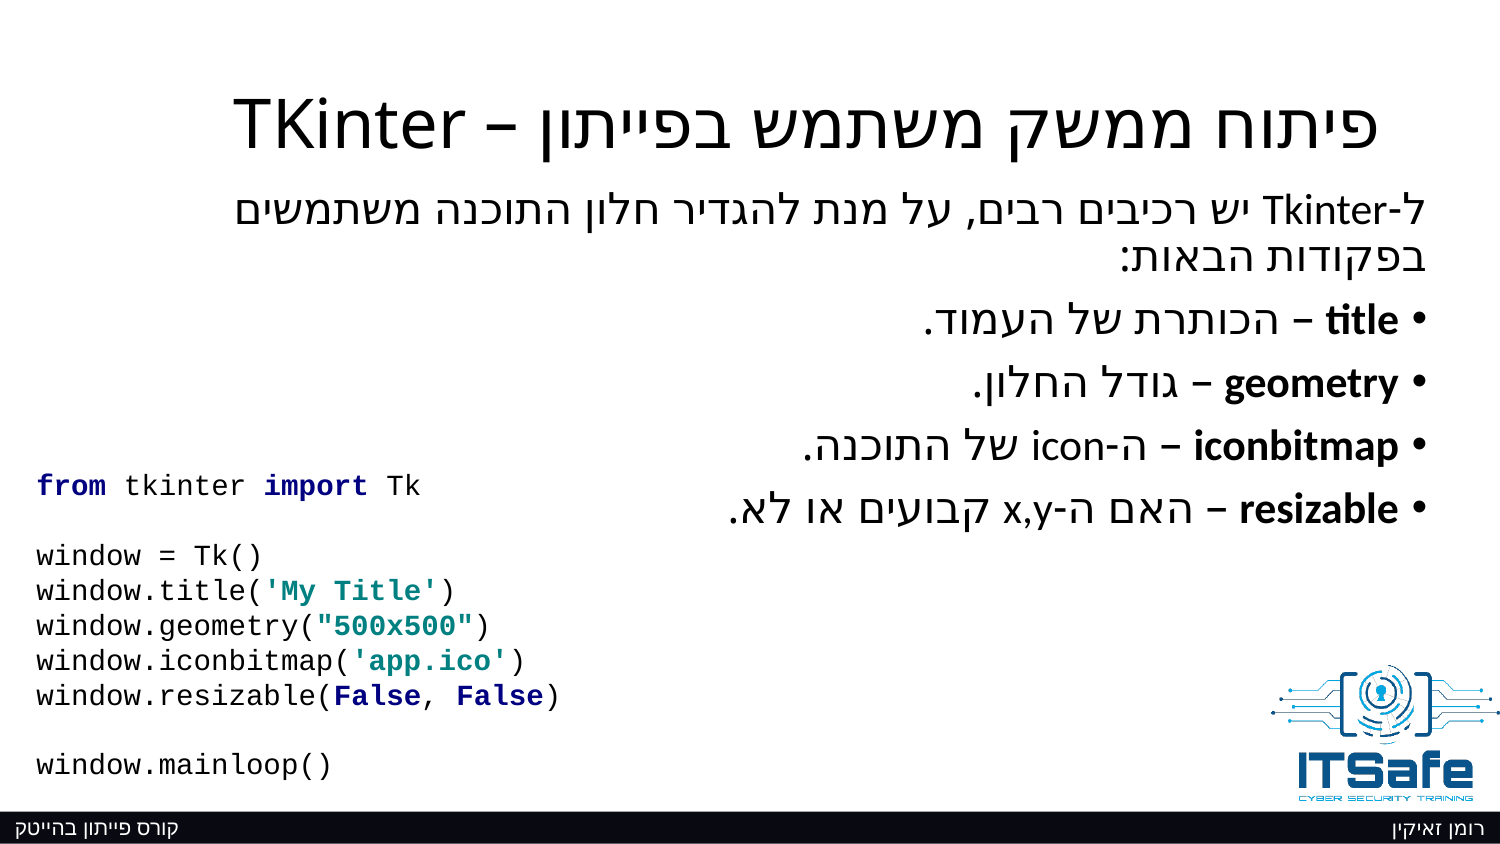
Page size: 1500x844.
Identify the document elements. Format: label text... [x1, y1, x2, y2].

list ל-Tkinter יש רכיבים רבים, על מנת להגדיר חלון התוכנה משתמשים בפקודות הבאות: title – הכותרת של העמוד. geometry – גודל החלון. iconbitmap – ה-icon של התוכנה. resizable – האם ה-x,y קבועים או לא. [57, 179, 1443, 807]
title פיתוח ממשק משתמש בפייתון – TKinter [103, 44, 1397, 179]
picture [1443, 665, 1500, 801]
text_box from tkinter import Tk window = Tk() window.title('My Title') window.geometry("500x500") window.iconbitmap('app.ico') window.resizable(False, False) window.mainloop() [21, 458, 577, 789]
